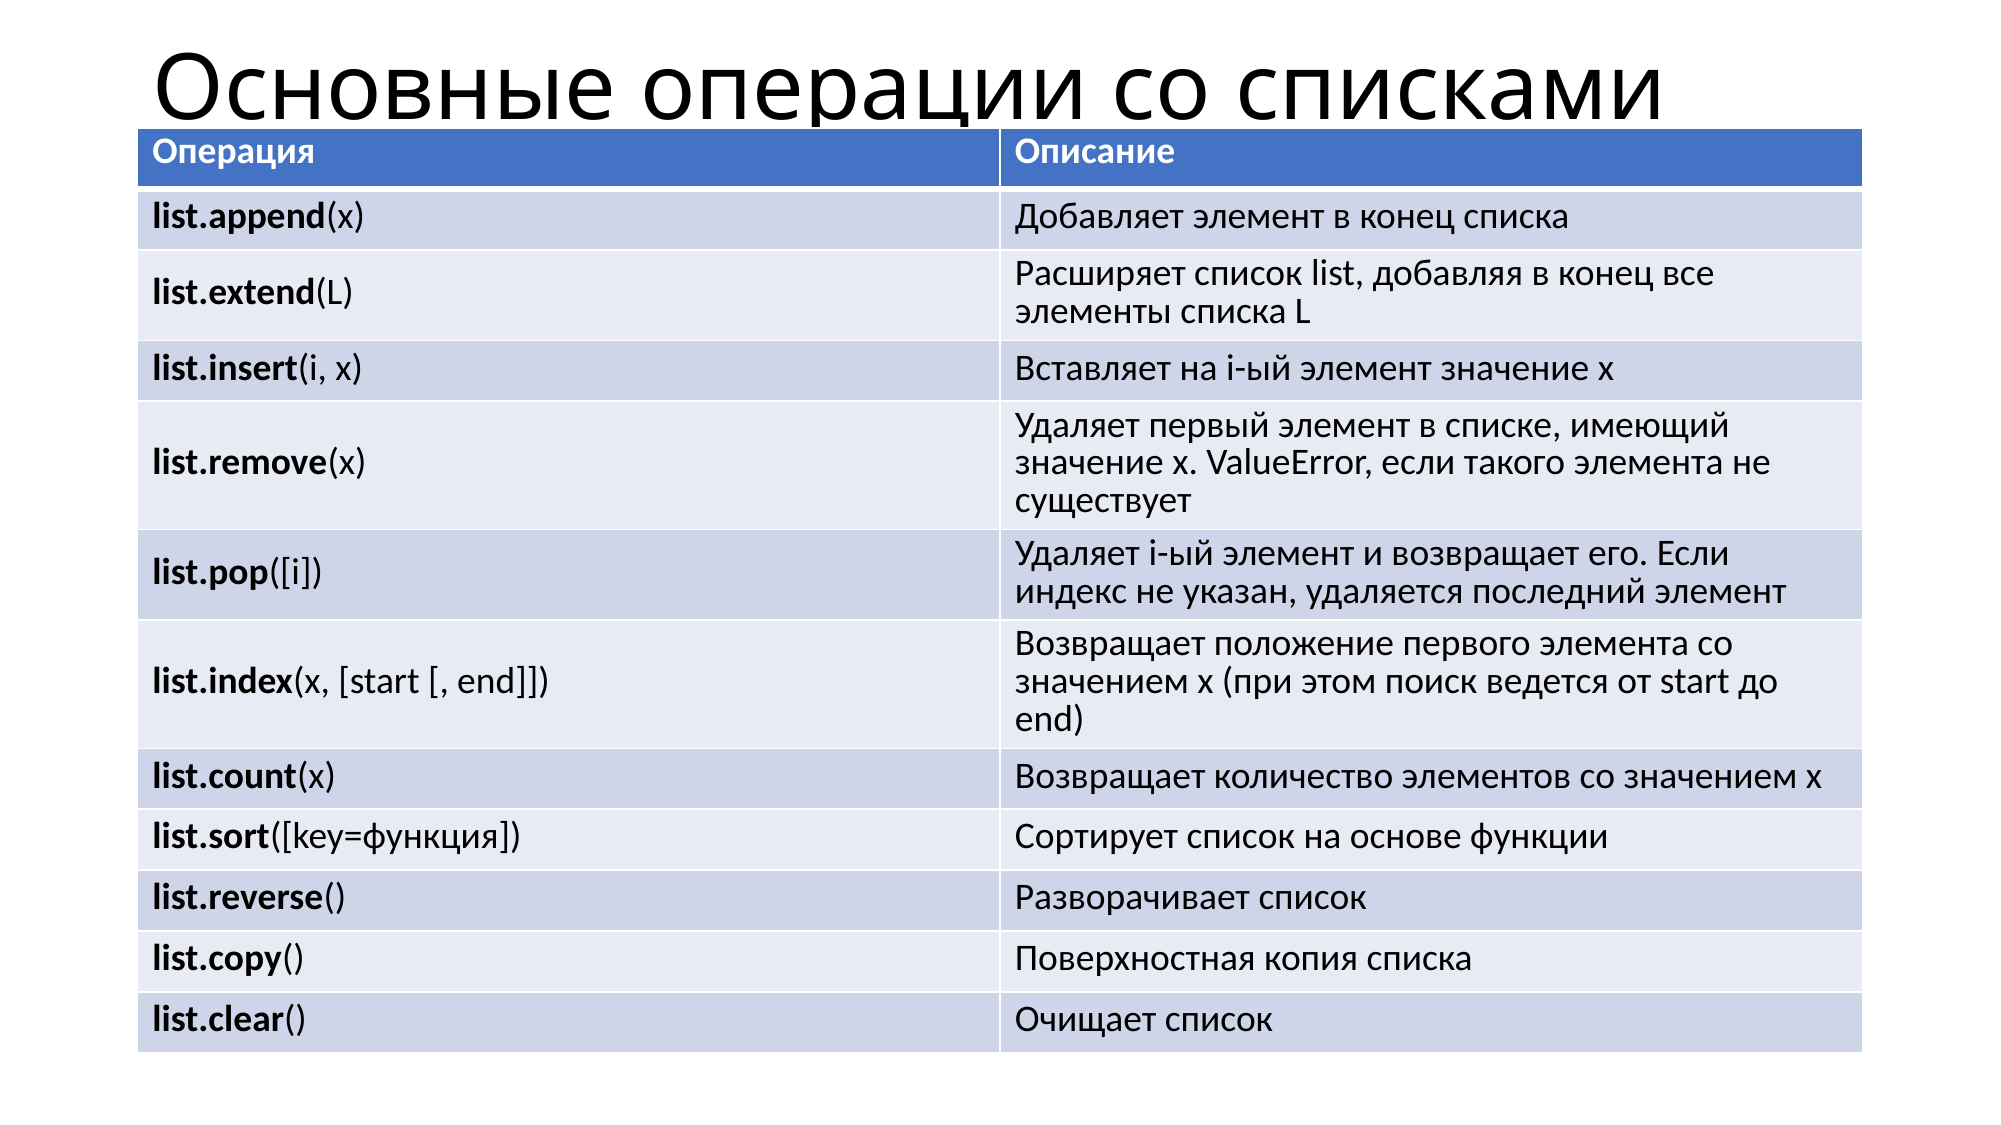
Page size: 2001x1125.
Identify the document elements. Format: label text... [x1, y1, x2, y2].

table_cell Расширяет список list, добавляя в конец все элементы списка L [1001, 251, 1862, 340]
table_cell Возвращает положение первого элемента со значением x (при этом поиск ведется от start до end) [1001, 621, 1862, 748]
table_header Описание [1001, 129, 1862, 186]
table_cell list.append(x) [138, 192, 999, 249]
title Основные операции со списками [137, 0, 1863, 127]
table_cell list.copy() [138, 932, 999, 991]
table_cell Разворачивает список [1001, 871, 1862, 930]
table_cell list.index(x, [start [, end]]) [138, 621, 999, 748]
table_cell list.extend(L) [138, 251, 999, 340]
table_cell list.remove(x) [138, 402, 999, 529]
table_cell Удаляет i-ый элемент и возвращает его. Если индекс не указан, удаляется последний элемент [1001, 530, 1862, 619]
table_cell Возвращает количество элементов со значением x [1001, 749, 1862, 808]
table_cell list.insert(i, x) [138, 341, 999, 400]
table_cell Добавляет элемент в конец списка [1001, 192, 1862, 249]
table_cell list.sort([key=функция]) [138, 810, 999, 869]
table_cell Поверхностная копия списка [1001, 932, 1862, 991]
table_cell Очищает список [1001, 993, 1862, 1052]
table_cell Вставляет на i-ый элемент значение x [1001, 341, 1862, 400]
table_cell list.reverse() [138, 871, 999, 930]
table_cell list.count(x) [138, 749, 999, 808]
table_cell Сортирует список на основе функции [1001, 810, 1862, 869]
table_cell list.pop([i]) [138, 530, 999, 619]
table_header Операция [138, 129, 999, 186]
table_cell Удаляет первый элемент в списке, имеющий значение x. ValueError, если такого элемента не существует [1001, 402, 1862, 529]
table_cell list.clear() [138, 993, 999, 1052]
